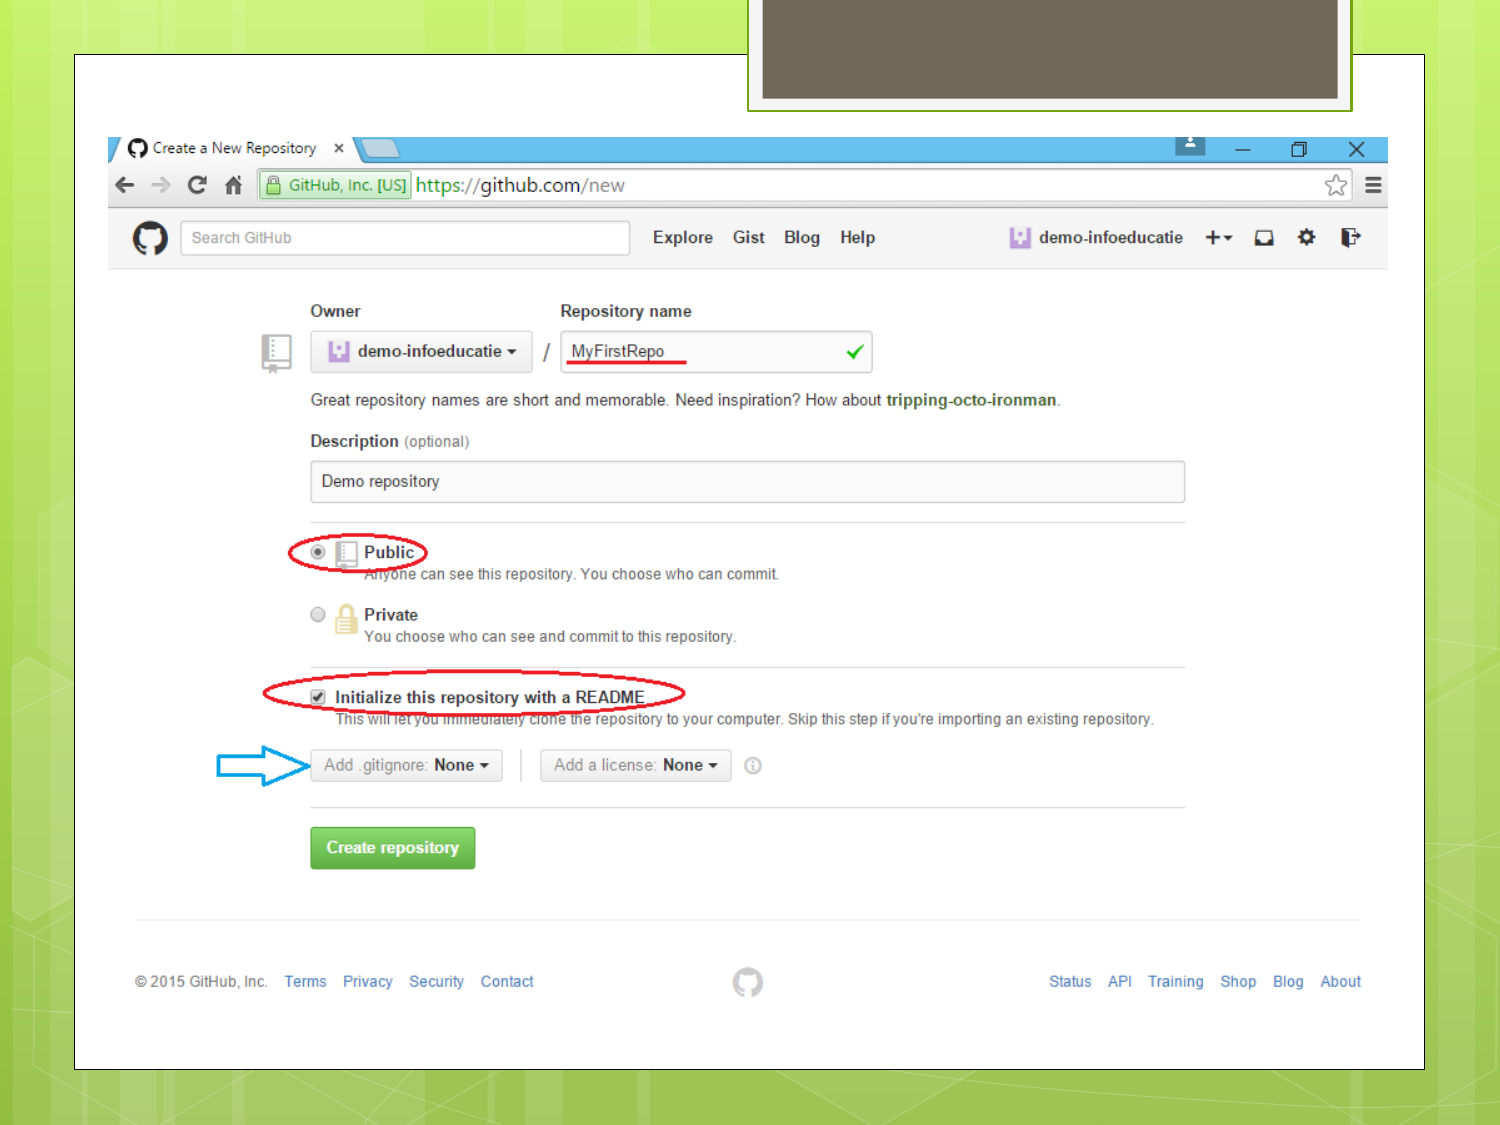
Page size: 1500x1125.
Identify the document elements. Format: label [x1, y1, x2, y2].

picture [108, 136, 1389, 1047]
